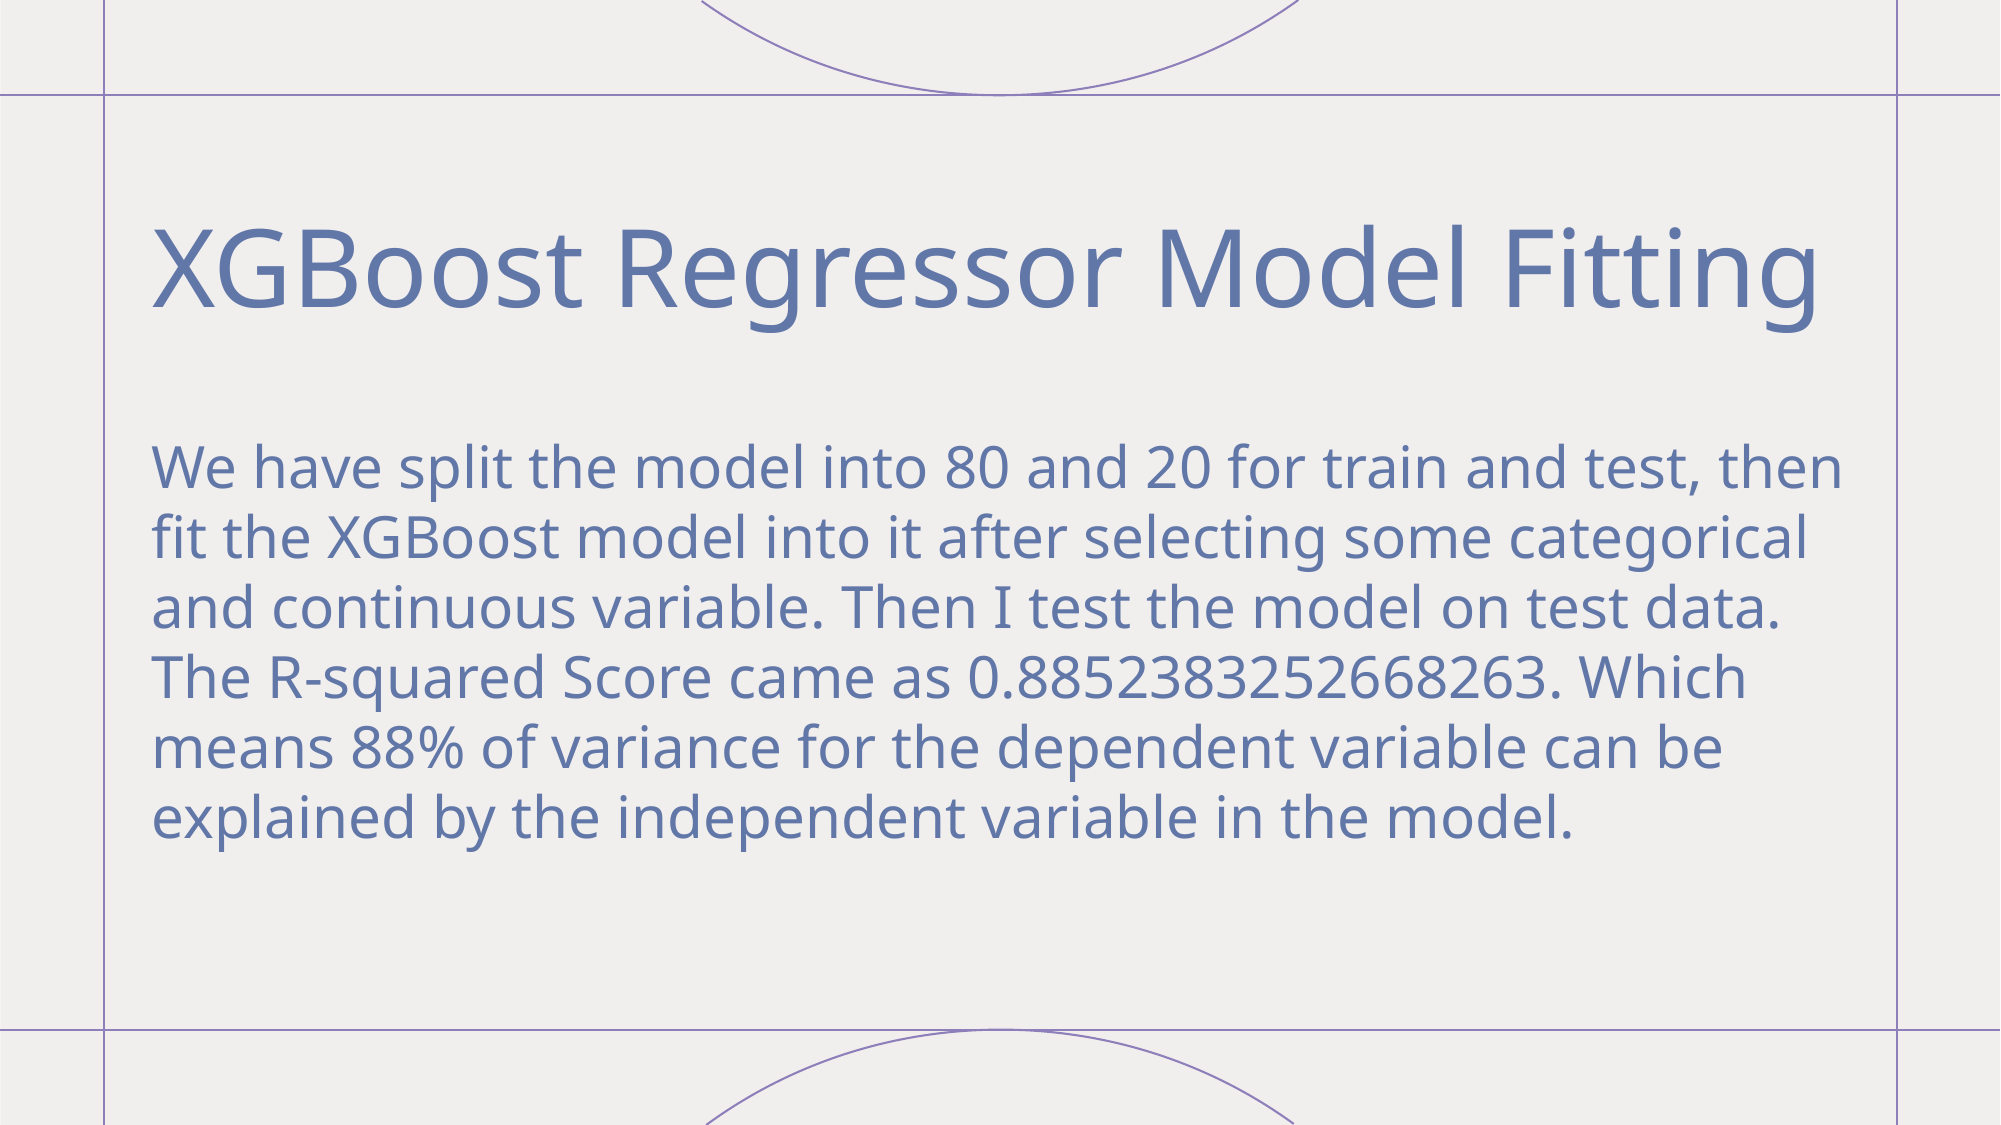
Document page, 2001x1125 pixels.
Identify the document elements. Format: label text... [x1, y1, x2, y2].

list We have split the model into 80 and 20 for train and test, then fit the XGBoost model into it after selecting some categorical and continuous variable. Then I test the model on test data. The R-squared Score came as 0.8852383252668263. Which means 88% of variance for the dependent variable can be explained by the independent variable in the model. [136, 423, 1862, 999]
title XGBoost Regressor Model Fitting [137, 119, 1863, 337]
